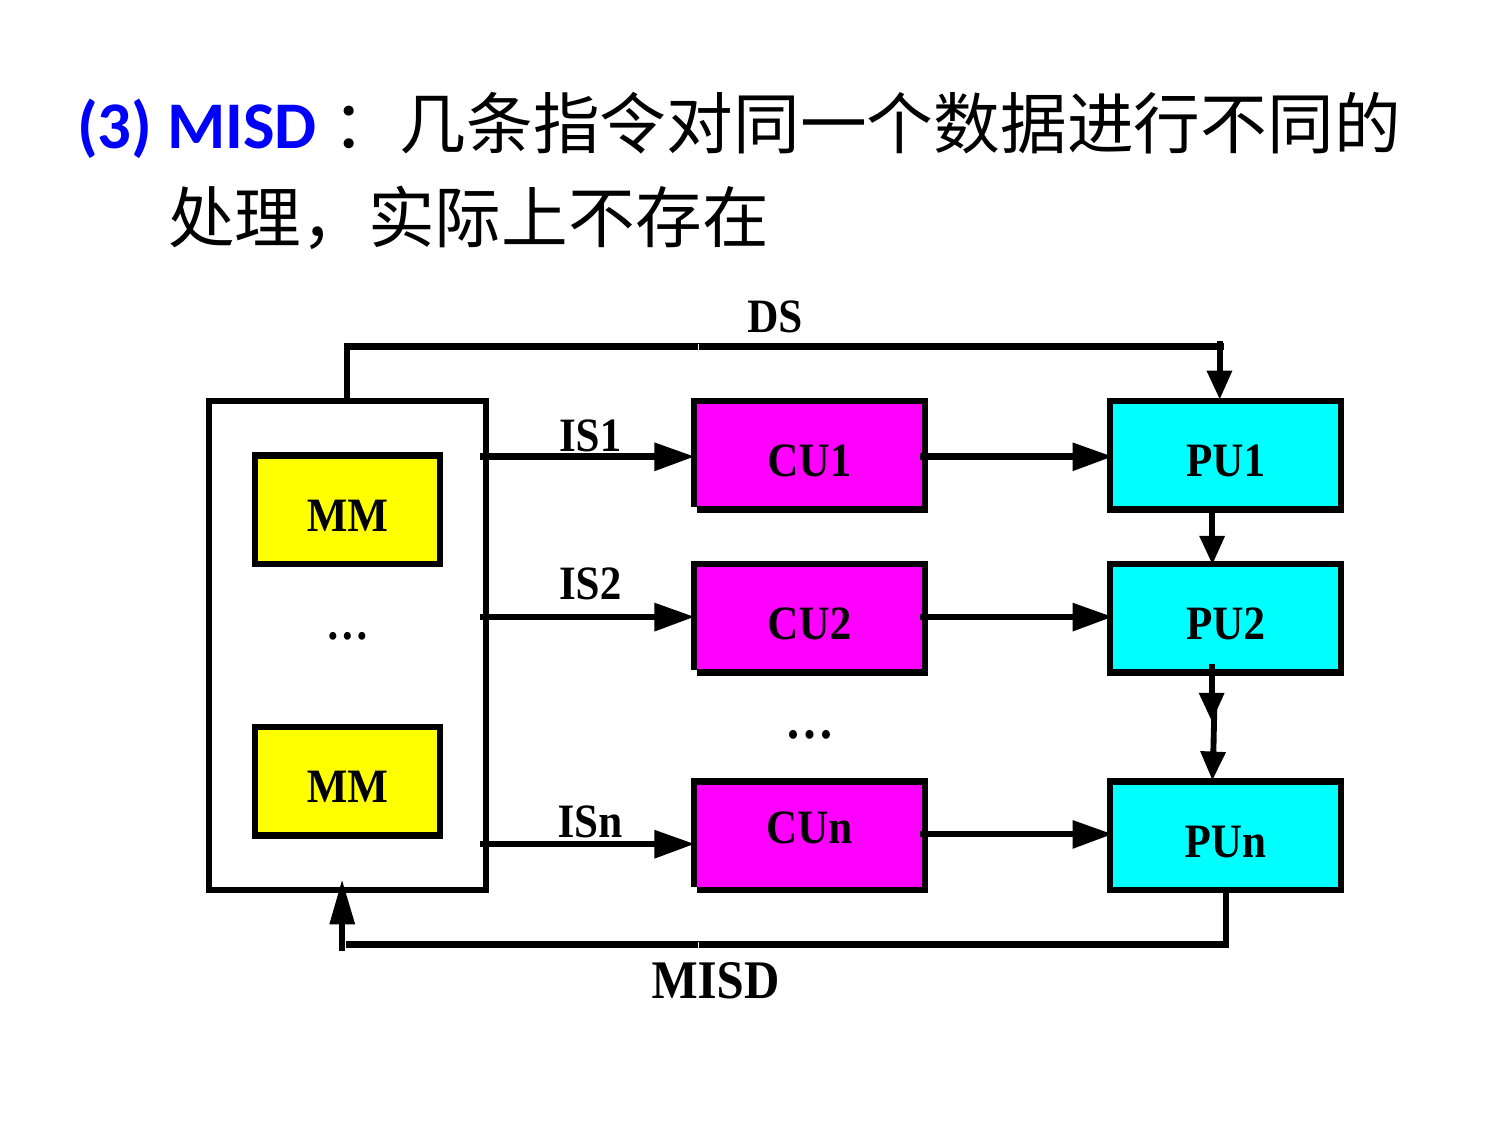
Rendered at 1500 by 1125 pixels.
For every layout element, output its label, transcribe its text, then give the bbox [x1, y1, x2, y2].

text_box (3) MISD：几条指令对同一个数据进行不同的 处理，实际上不存在 [62, 75, 1463, 263]
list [87, 267, 1463, 1021]
